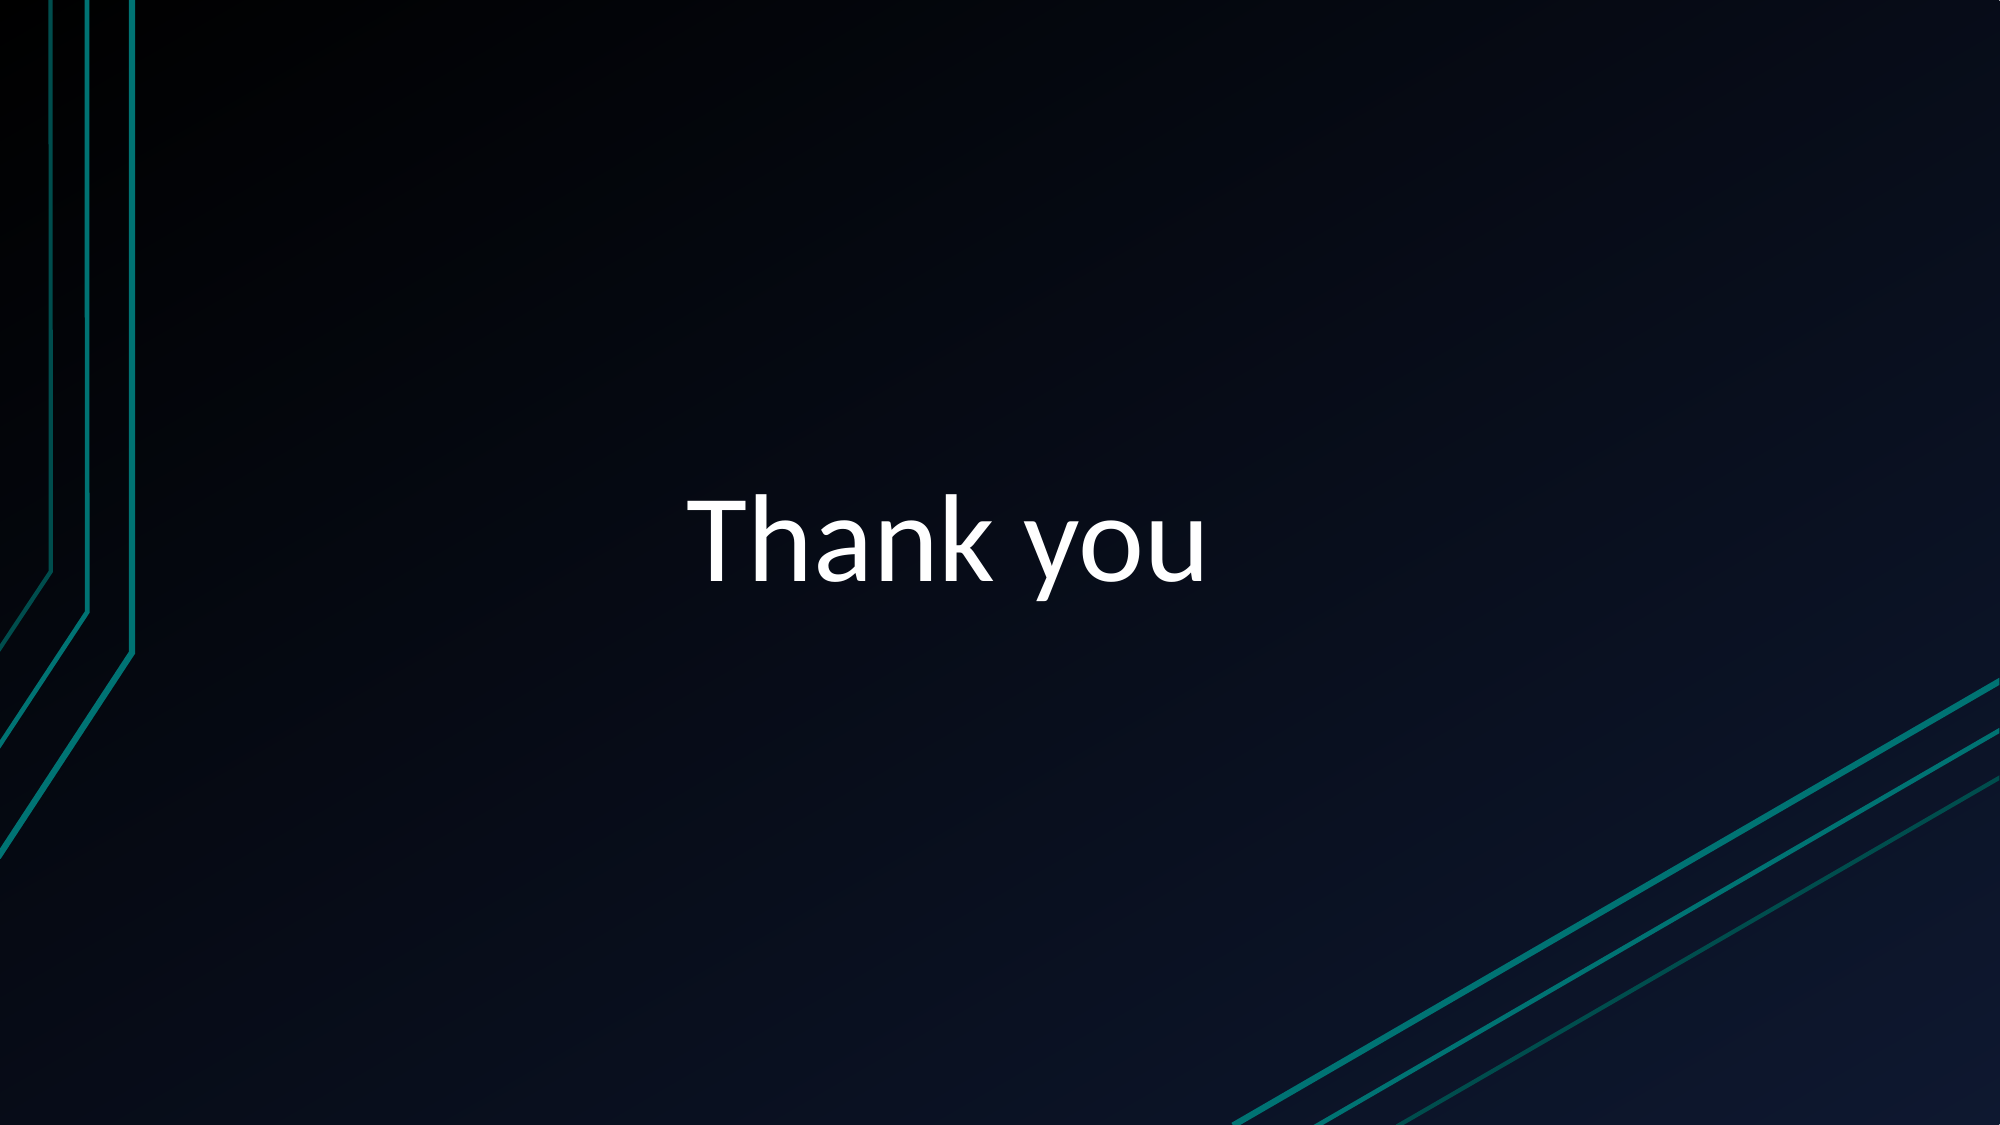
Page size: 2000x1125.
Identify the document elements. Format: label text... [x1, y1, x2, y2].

title Thank you [215, 165, 1682, 619]
